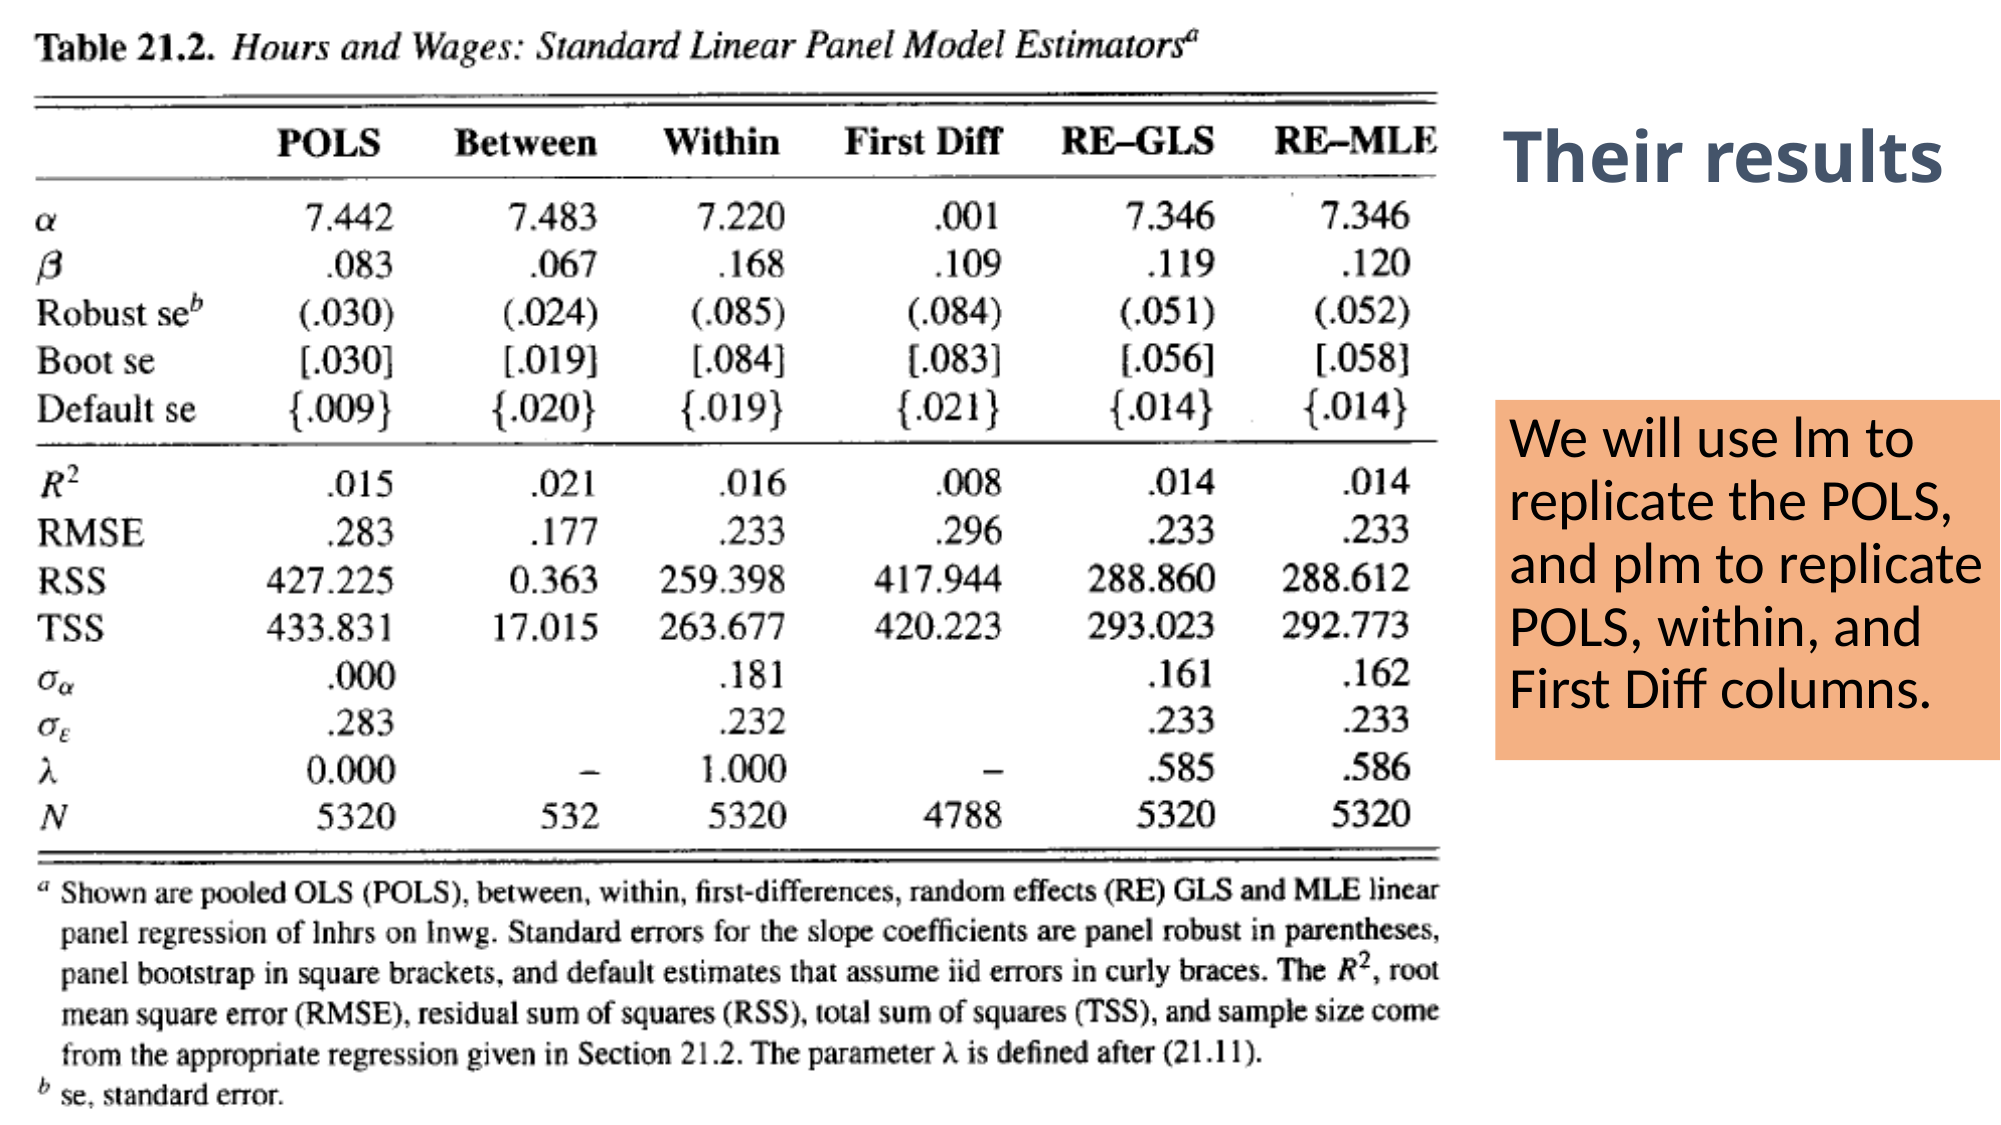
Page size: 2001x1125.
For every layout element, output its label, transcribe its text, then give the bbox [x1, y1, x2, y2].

text_box Their results [1499, 113, 1988, 207]
text_box We will use lm to replicate the POLS, and plm to replicate POLS, within, and First Diff columns. [1499, 399, 2000, 761]
picture [1, 12, 1494, 1125]
